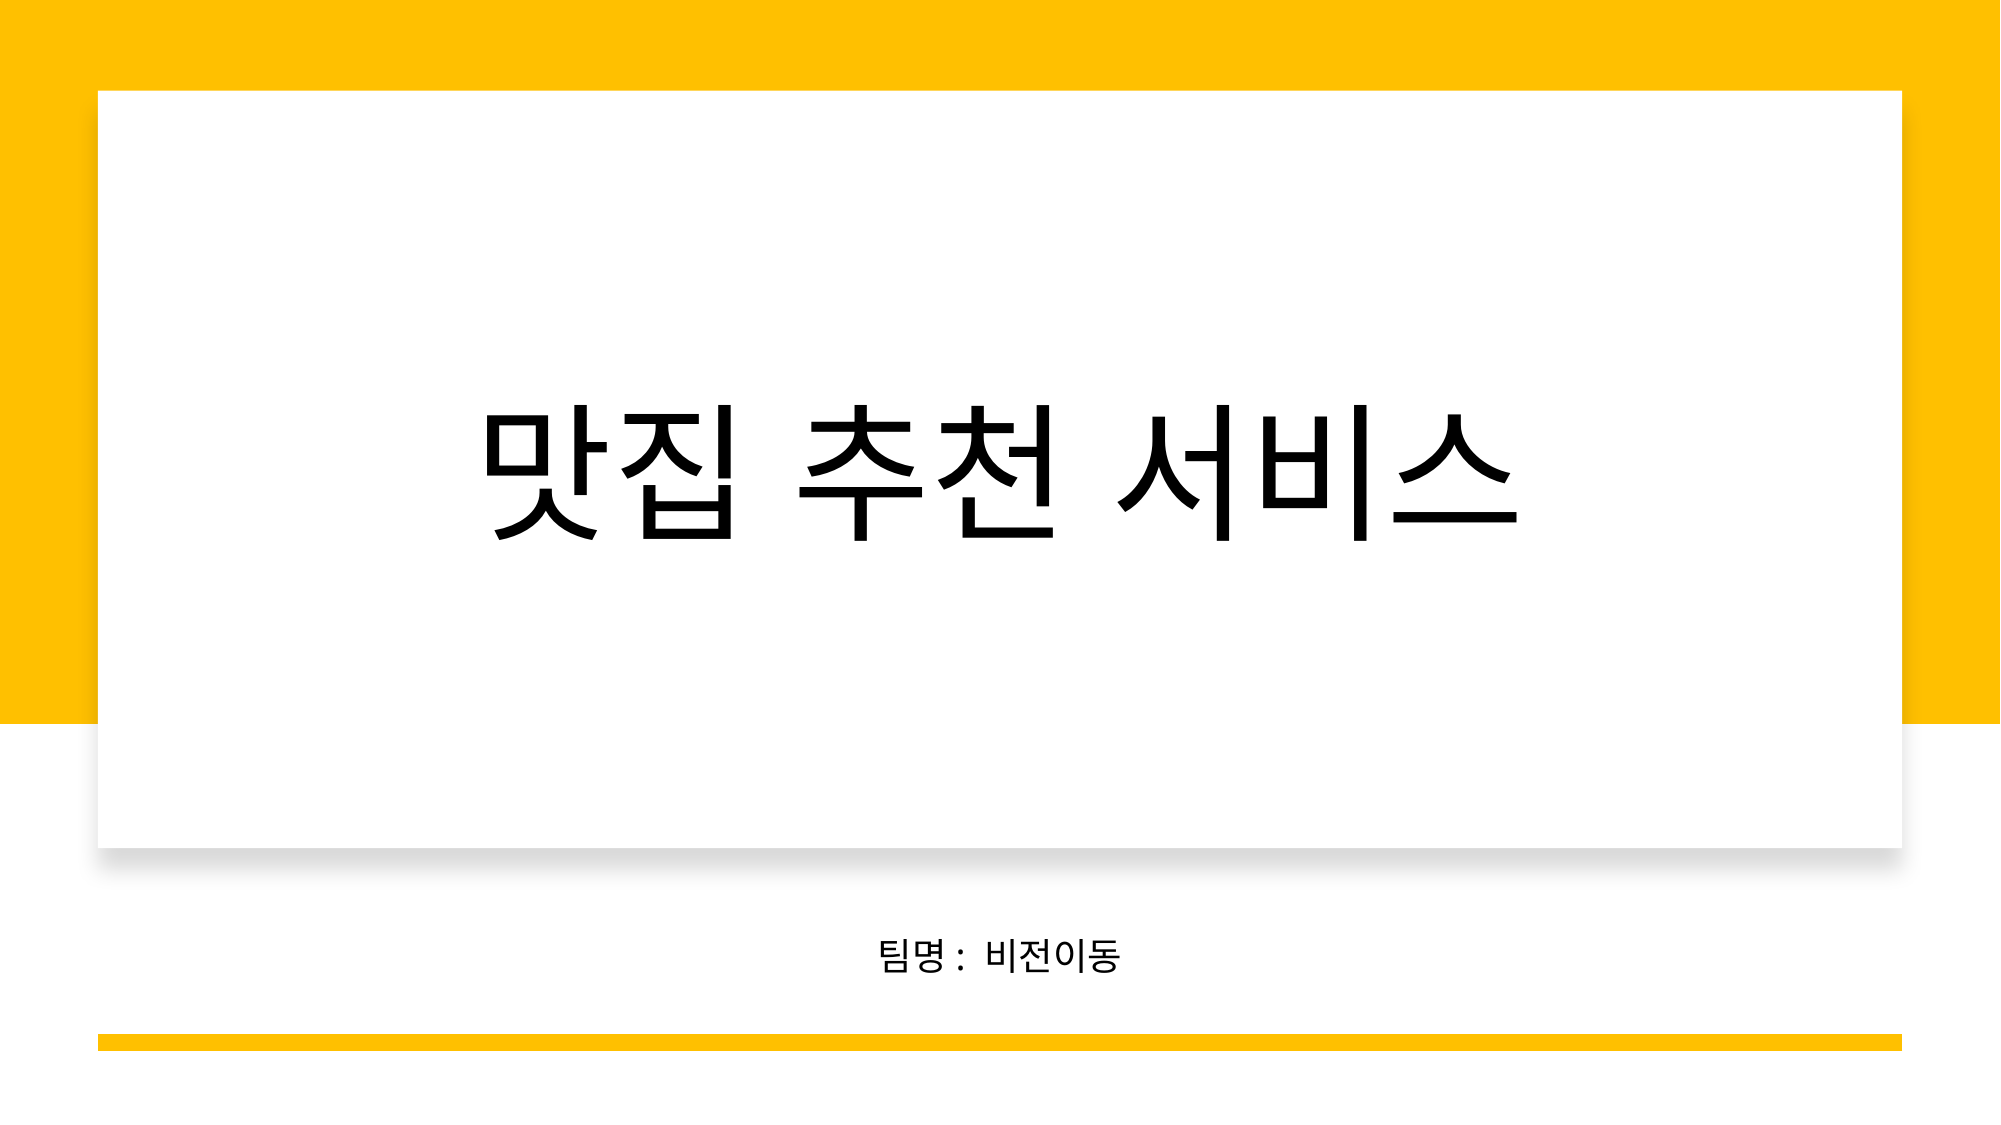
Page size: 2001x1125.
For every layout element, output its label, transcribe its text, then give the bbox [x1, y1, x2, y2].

subtitle 팀명: 비전이동 [249, 904, 1750, 1012]
text_box [0, 725, 2000, 1125]
text_box [97, 89, 1903, 849]
title 맛집 추천 서비스 [249, 212, 1750, 750]
text_box [0, 0, 2000, 725]
